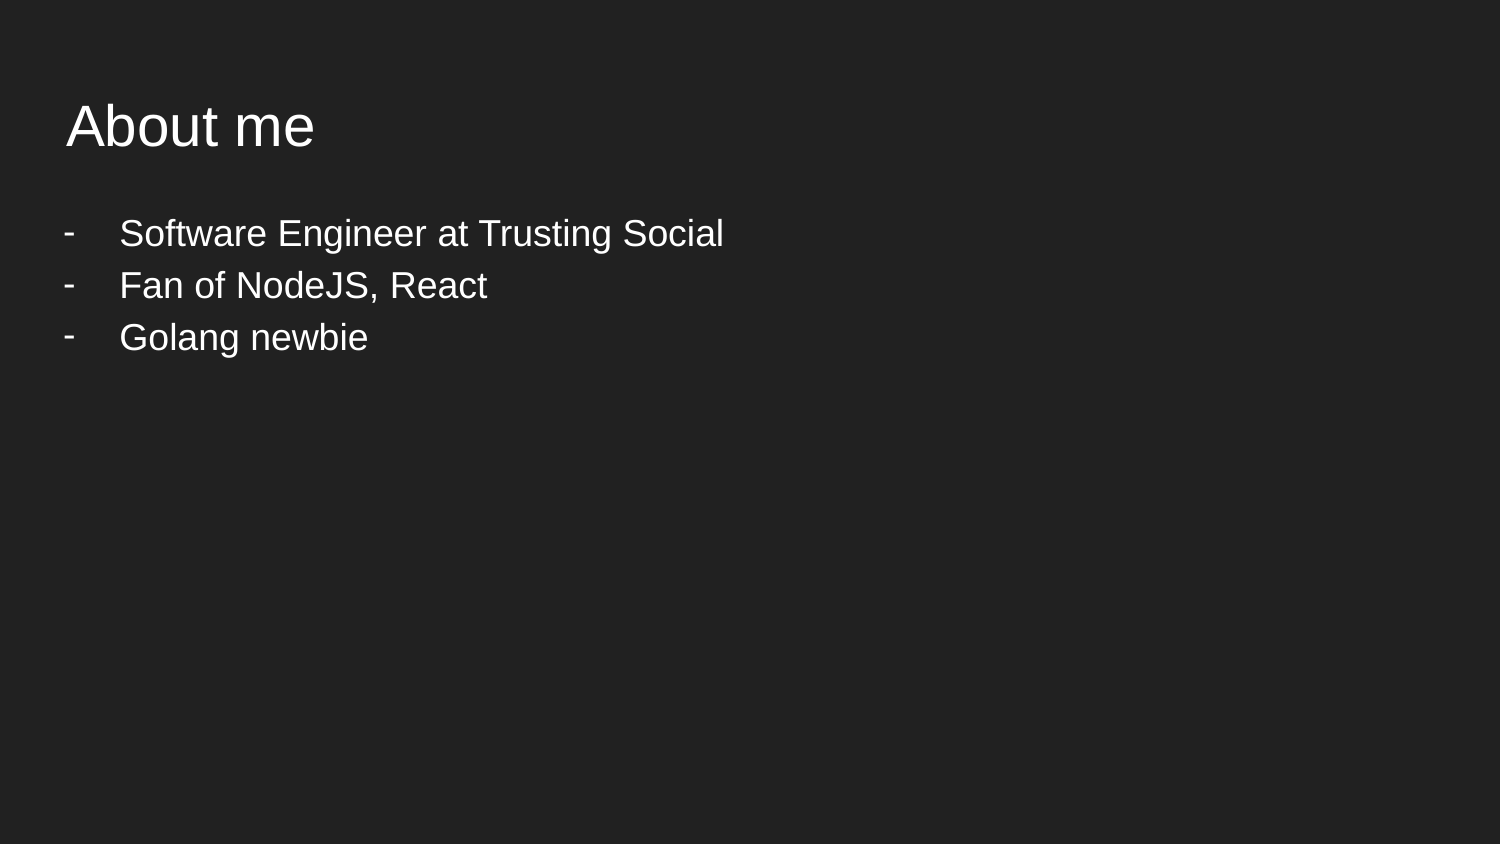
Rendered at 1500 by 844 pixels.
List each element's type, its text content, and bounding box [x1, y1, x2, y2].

list Software Engineer at Trusting Social Fan of NodeJS, React Golang newbie [29, 187, 1428, 748]
title About me [51, 72, 1449, 167]
